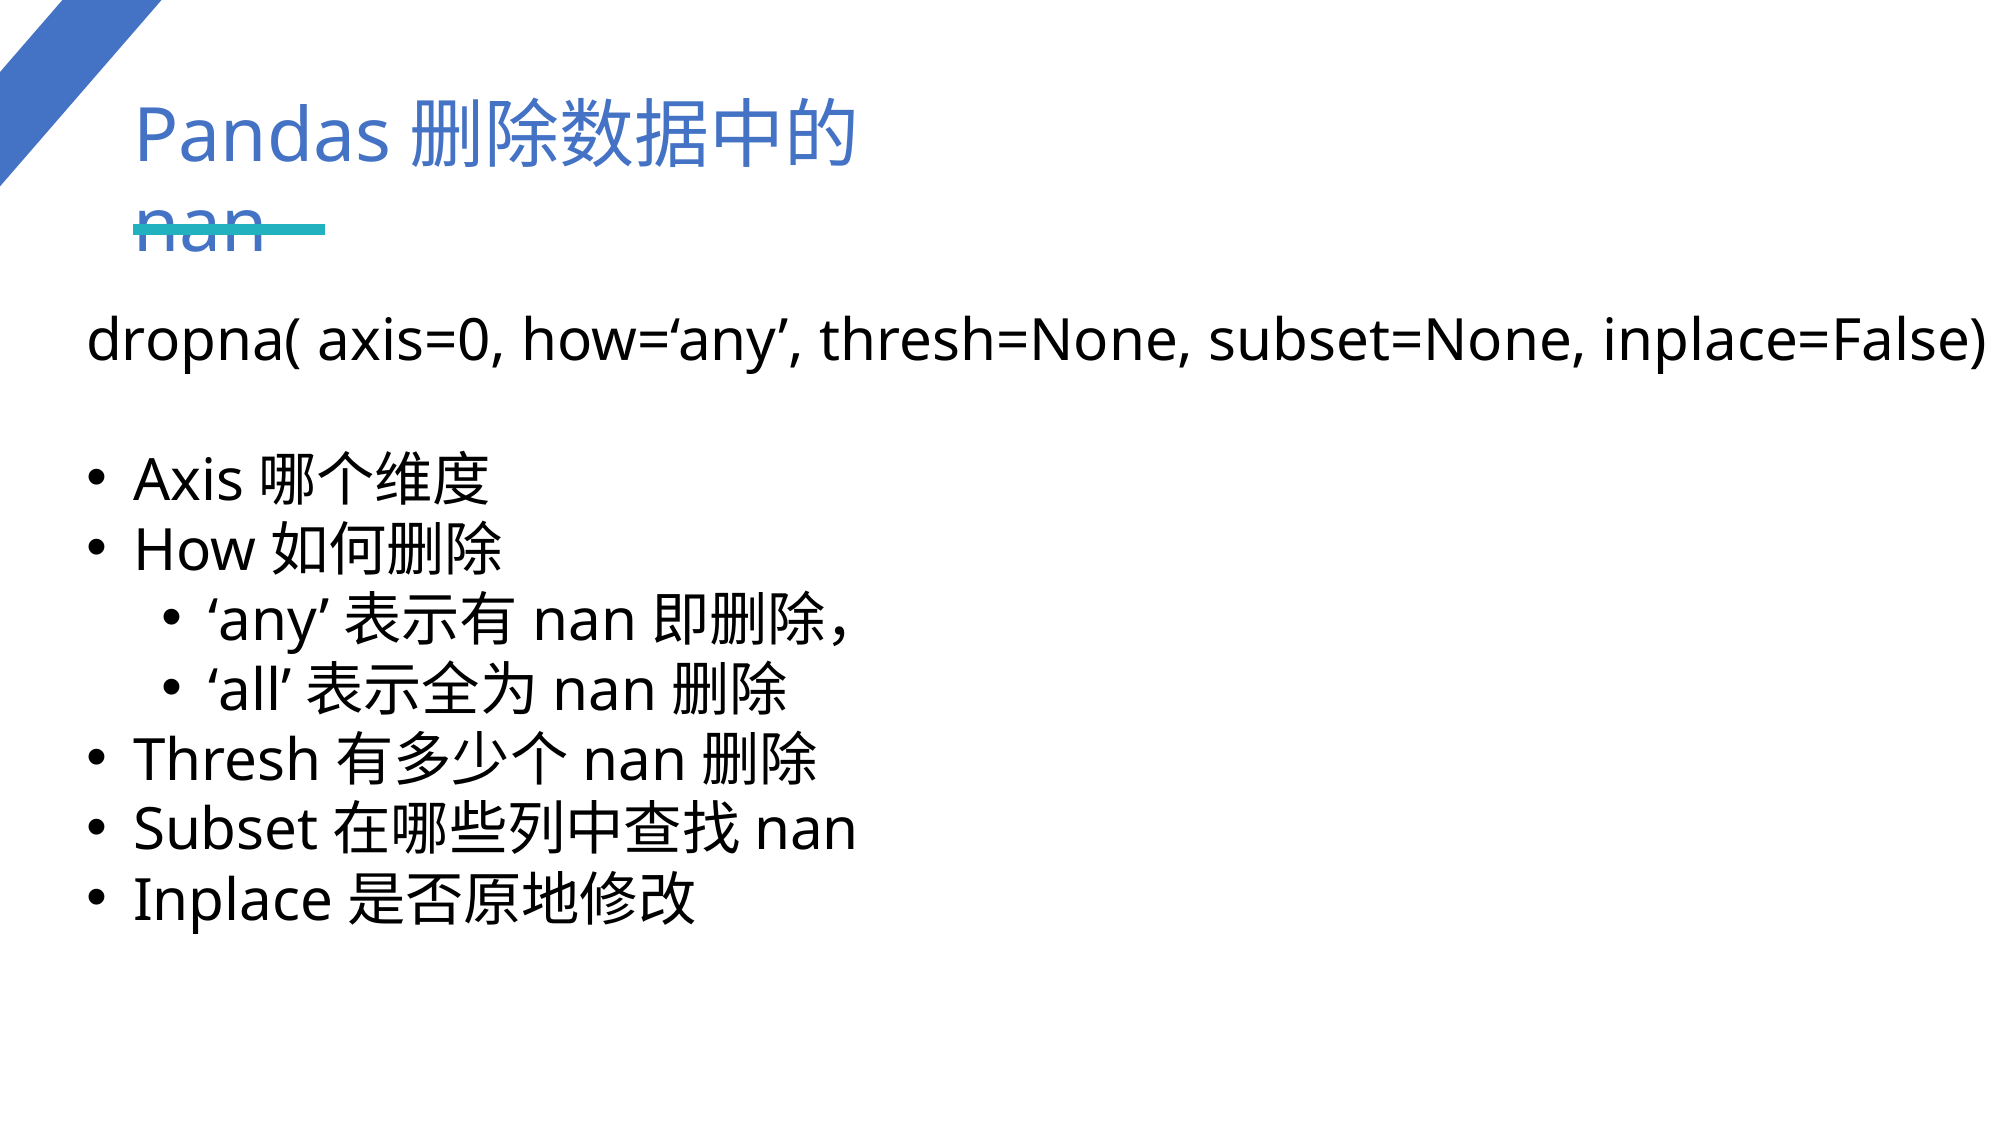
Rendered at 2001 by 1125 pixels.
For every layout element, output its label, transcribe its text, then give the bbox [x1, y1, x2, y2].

text_box [0, 0, 162, 187]
text_box dropna( axis=0, how=‘any’, thresh=None, subset=None, inplace=False) Axis哪个维度 How如何删除 ‘any’表示有nan即删除， ‘all’表示全为nan删除 Thresh有多少个nan删除 Subset在哪些列中查找nan Inplace是否原地修改 [71, 294, 2000, 940]
text_box Pandas删除数据中的nan [133, 86, 961, 267]
